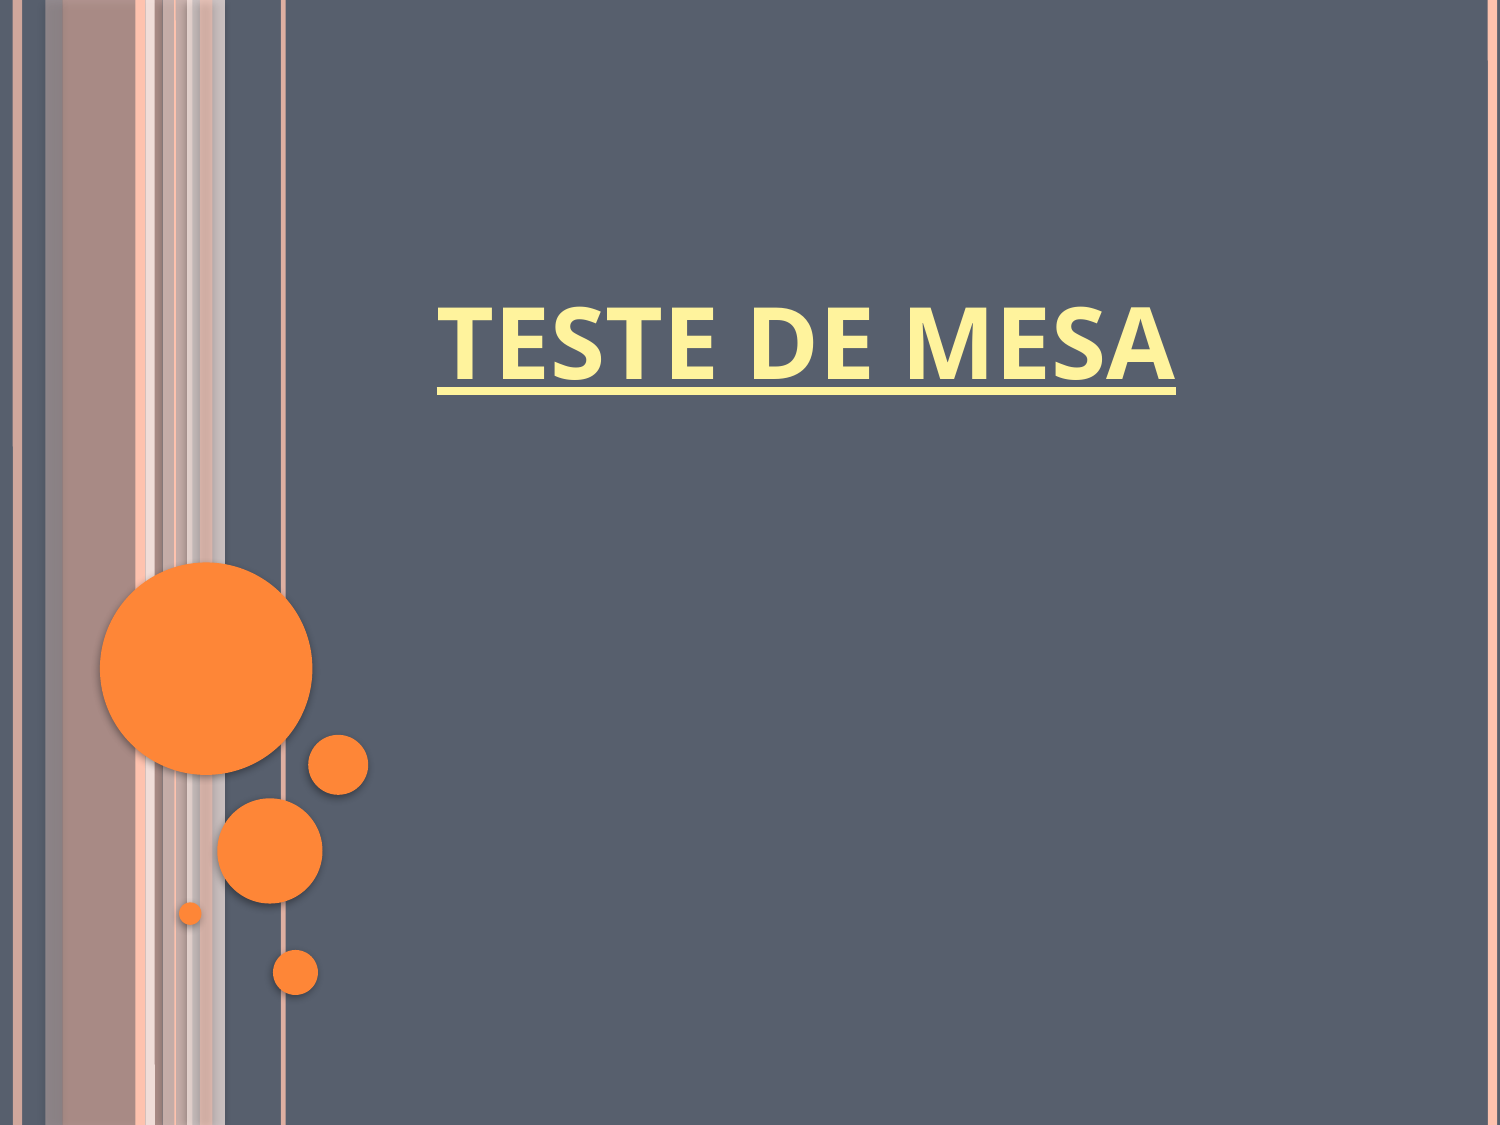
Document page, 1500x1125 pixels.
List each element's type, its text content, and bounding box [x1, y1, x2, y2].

title TESTE DE MESA [421, 70, 1435, 408]
